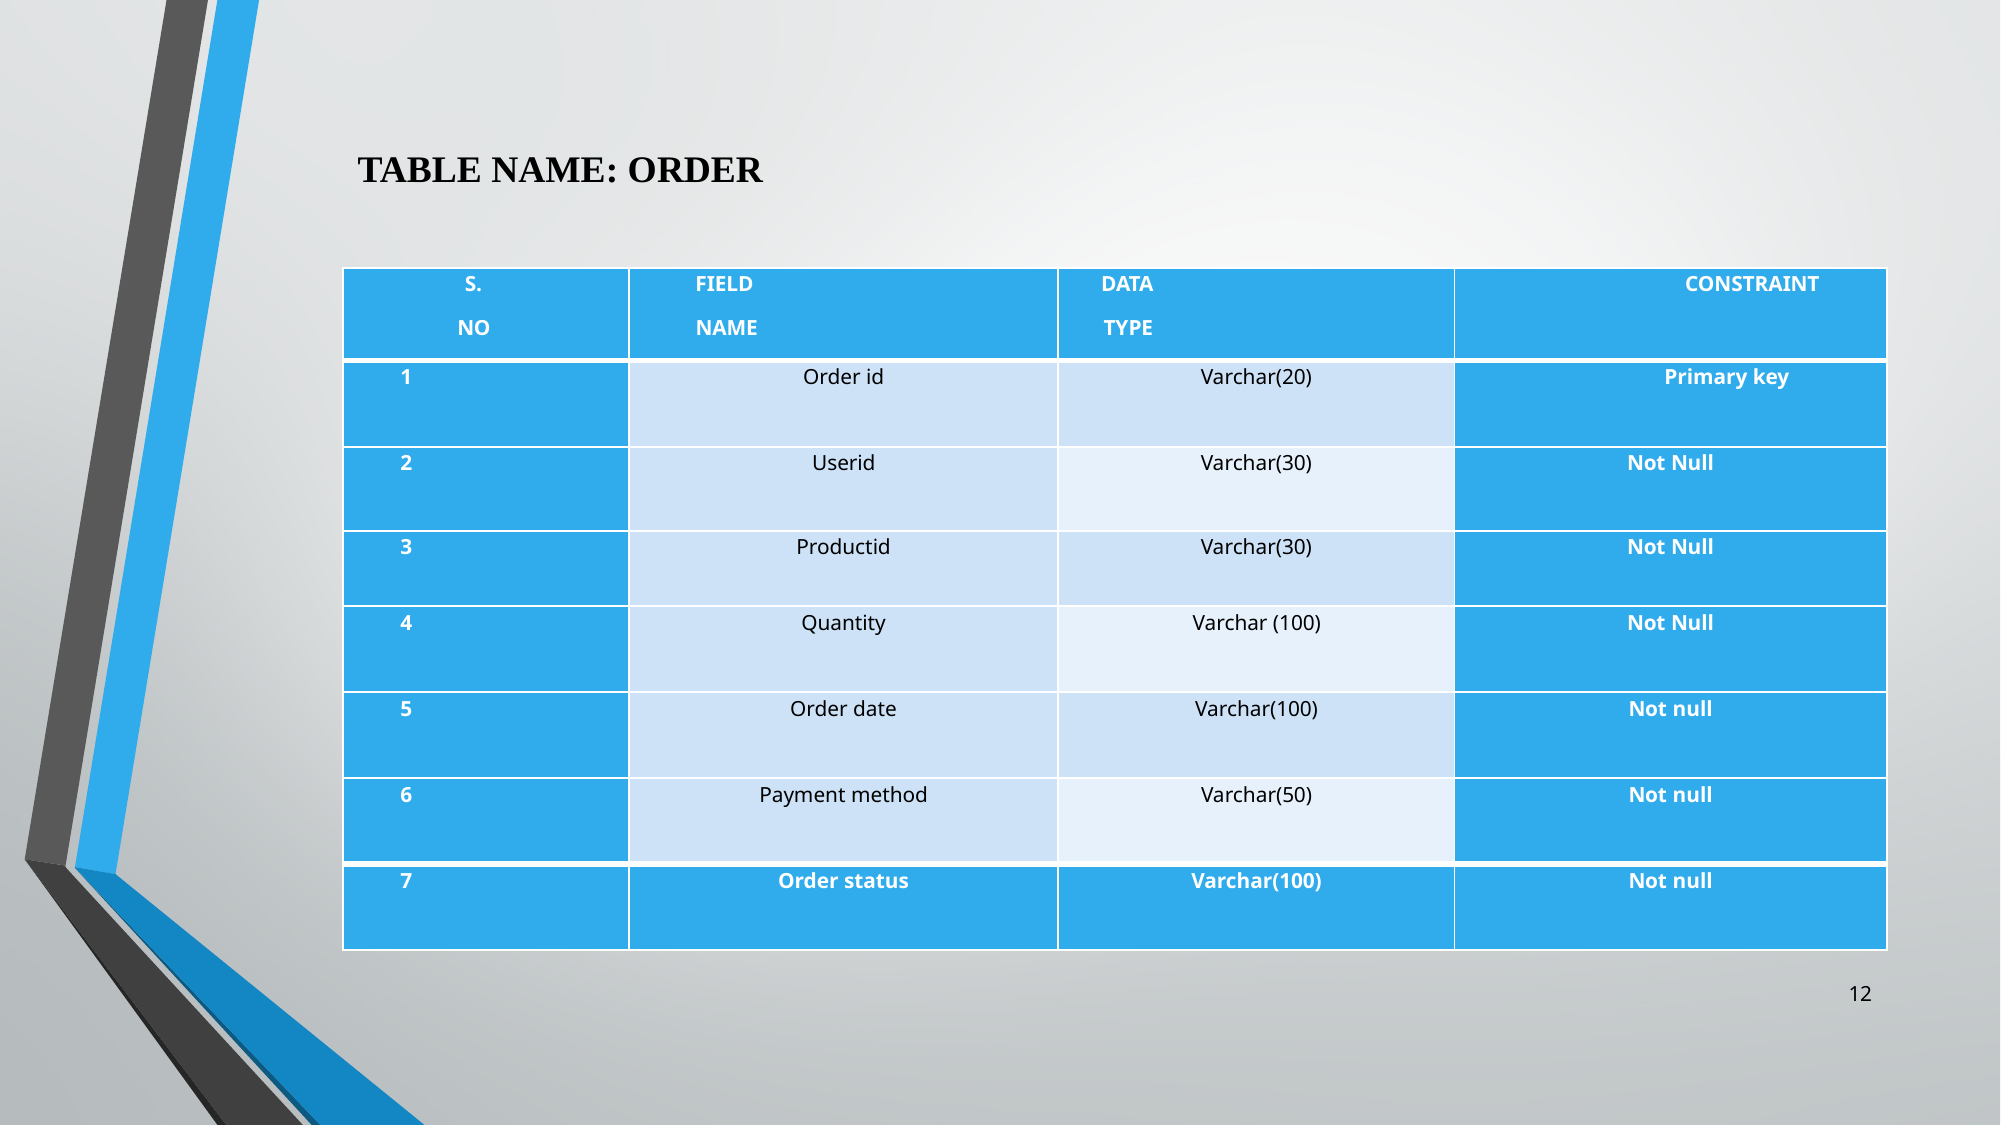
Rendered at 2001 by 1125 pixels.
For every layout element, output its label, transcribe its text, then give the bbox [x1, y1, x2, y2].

table_cell 4 [344, 607, 628, 691]
table_cell 3 [344, 532, 628, 605]
table_cell Not null [1455, 779, 1886, 861]
table_cell Not Null [1455, 532, 1886, 605]
table_cell 7 [344, 867, 628, 949]
table_cell Varchar(20) [1059, 363, 1454, 446]
text_box TABLE NAME: ORDER [342, 131, 1156, 198]
table_cell Userid [630, 448, 1057, 530]
table_cell Order status [630, 867, 1057, 949]
table_cell Not Null [1455, 448, 1886, 530]
table_cell Varchar(100) [1059, 867, 1454, 949]
table_cell Varchar(30) [1059, 532, 1454, 605]
table_header CONSTRAINT [1455, 269, 1886, 358]
table_cell Quantity [630, 607, 1057, 691]
table_cell Varchar(100) [1059, 693, 1454, 777]
table_cell 5 [344, 693, 628, 777]
table_header DATA TYPE [1059, 269, 1454, 358]
table_cell Varchar (100) [1059, 607, 1454, 691]
table_cell 6 [344, 779, 628, 861]
table_cell Varchar(50) [1059, 779, 1454, 861]
table_cell Order id [630, 363, 1057, 446]
table_cell Not Null [1455, 607, 1886, 691]
slide_number 12 [1796, 965, 1887, 1025]
table_cell Primary key [1455, 363, 1886, 446]
table_cell Productid [630, 532, 1057, 605]
table_cell 1 [344, 363, 628, 446]
table_cell Varchar(30) [1059, 448, 1454, 530]
table_header FIELD NAME [630, 269, 1057, 358]
table_cell Not null [1455, 693, 1886, 777]
table_cell Order date [630, 693, 1057, 777]
table_cell Not null [1455, 867, 1886, 949]
table_cell 2 [344, 448, 628, 530]
table_header S. NO [344, 269, 628, 358]
table_cell Payment method [630, 779, 1057, 861]
